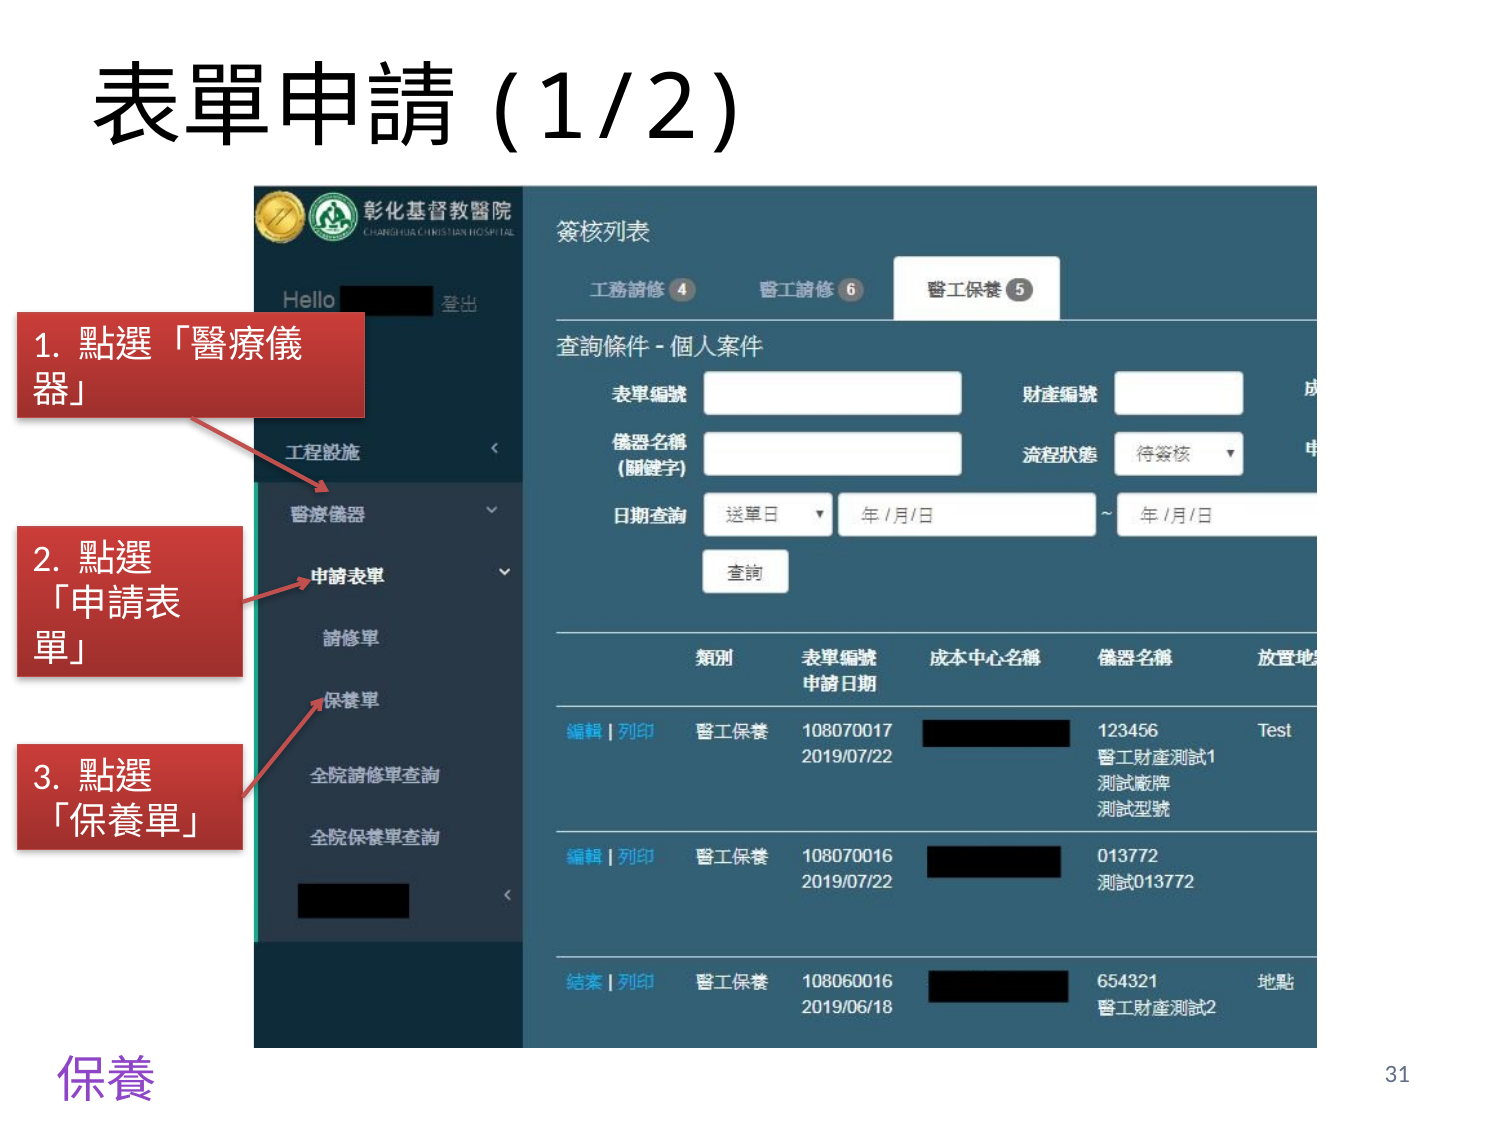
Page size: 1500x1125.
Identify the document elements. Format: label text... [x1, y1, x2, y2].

text_box 3. 點選 「保養單」 [17, 744, 243, 850]
slide_number 31 [1074, 1042, 1425, 1103]
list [253, 184, 1318, 1048]
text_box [242, 697, 324, 798]
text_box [190, 373, 330, 492]
text_box 1. 點選「醫療儀器」 [17, 312, 248, 418]
title 表單申請(1/2) [75, 30, 1425, 173]
text_box 保養 [42, 1040, 172, 1116]
text_box 2. 點選 「申請表單」 [17, 526, 243, 677]
